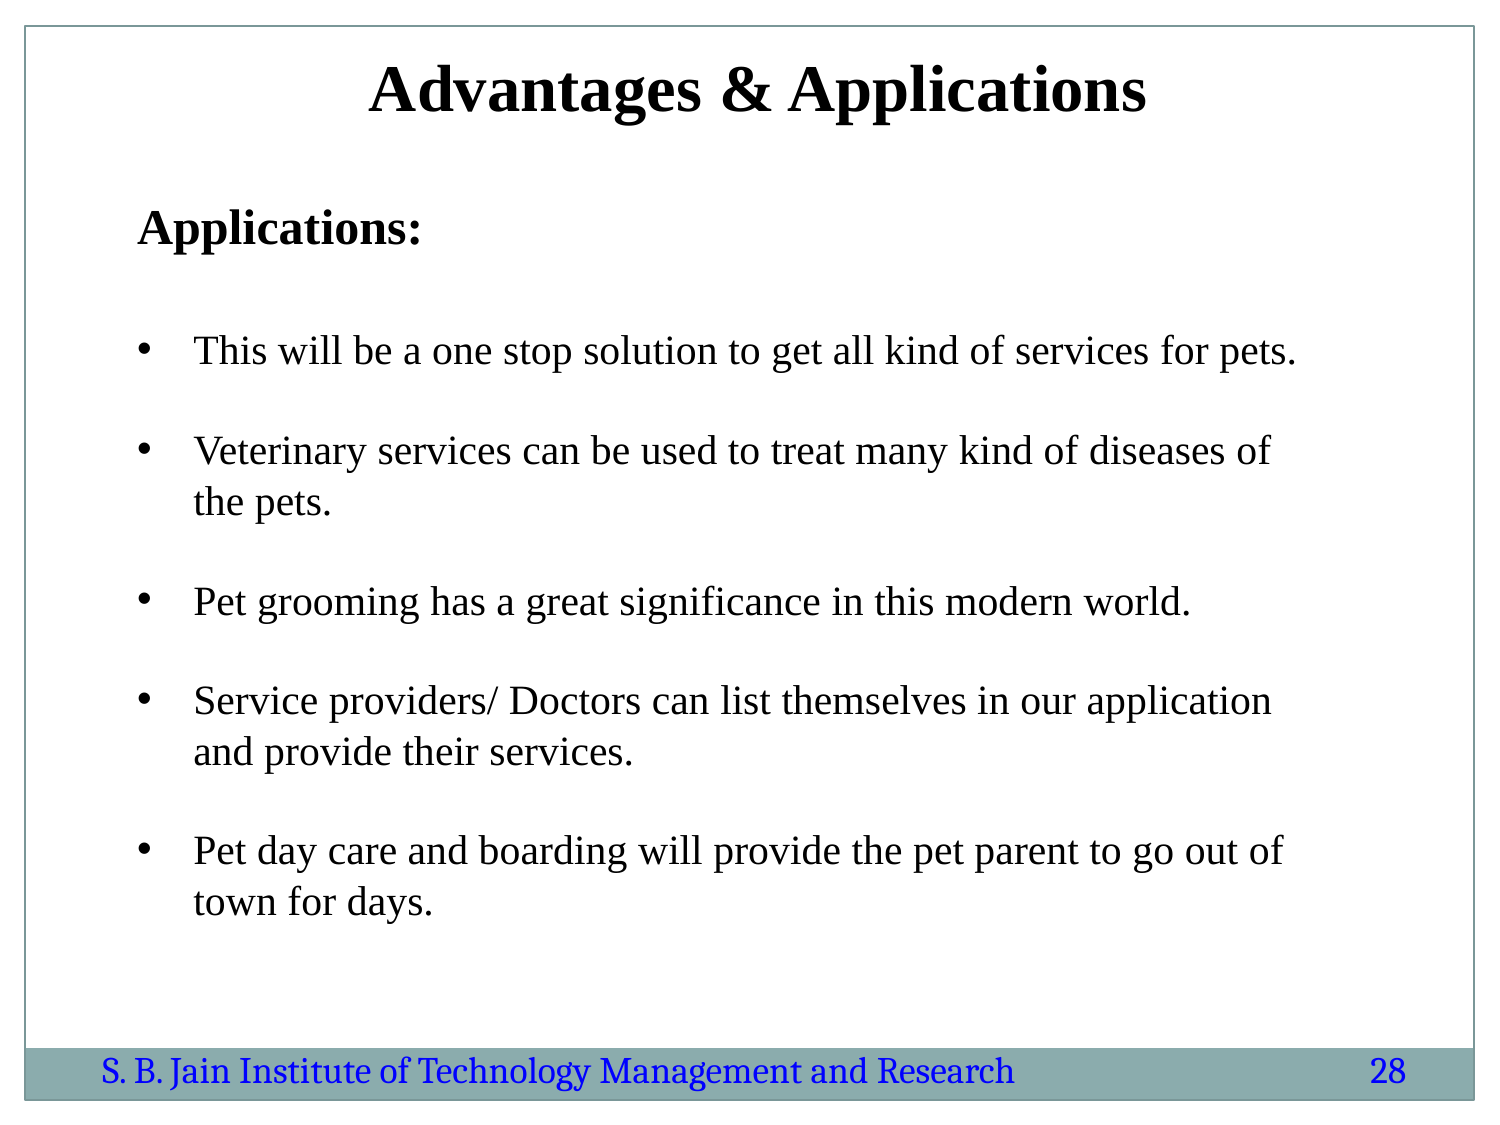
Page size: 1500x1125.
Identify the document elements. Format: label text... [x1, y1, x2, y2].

text_box Applications: [122, 186, 661, 262]
text_box 28 [1355, 1012, 1452, 1125]
text_box This will be a one stop solution to get all kind of services for pets. Veterinary services can be used to treat many kind of diseases of the pets. Pet grooming has a great significance in this modern world. Service providers/ Doctors can list themselves in our application and provide their services. Pet day care and boarding will provide the pet parent to go out of town for days. [122, 315, 1335, 1006]
text_box S. B. Jain Institute of Technology Management and Research [87, 1025, 1184, 1113]
text_box Advantages & Applications [353, 37, 1197, 133]
